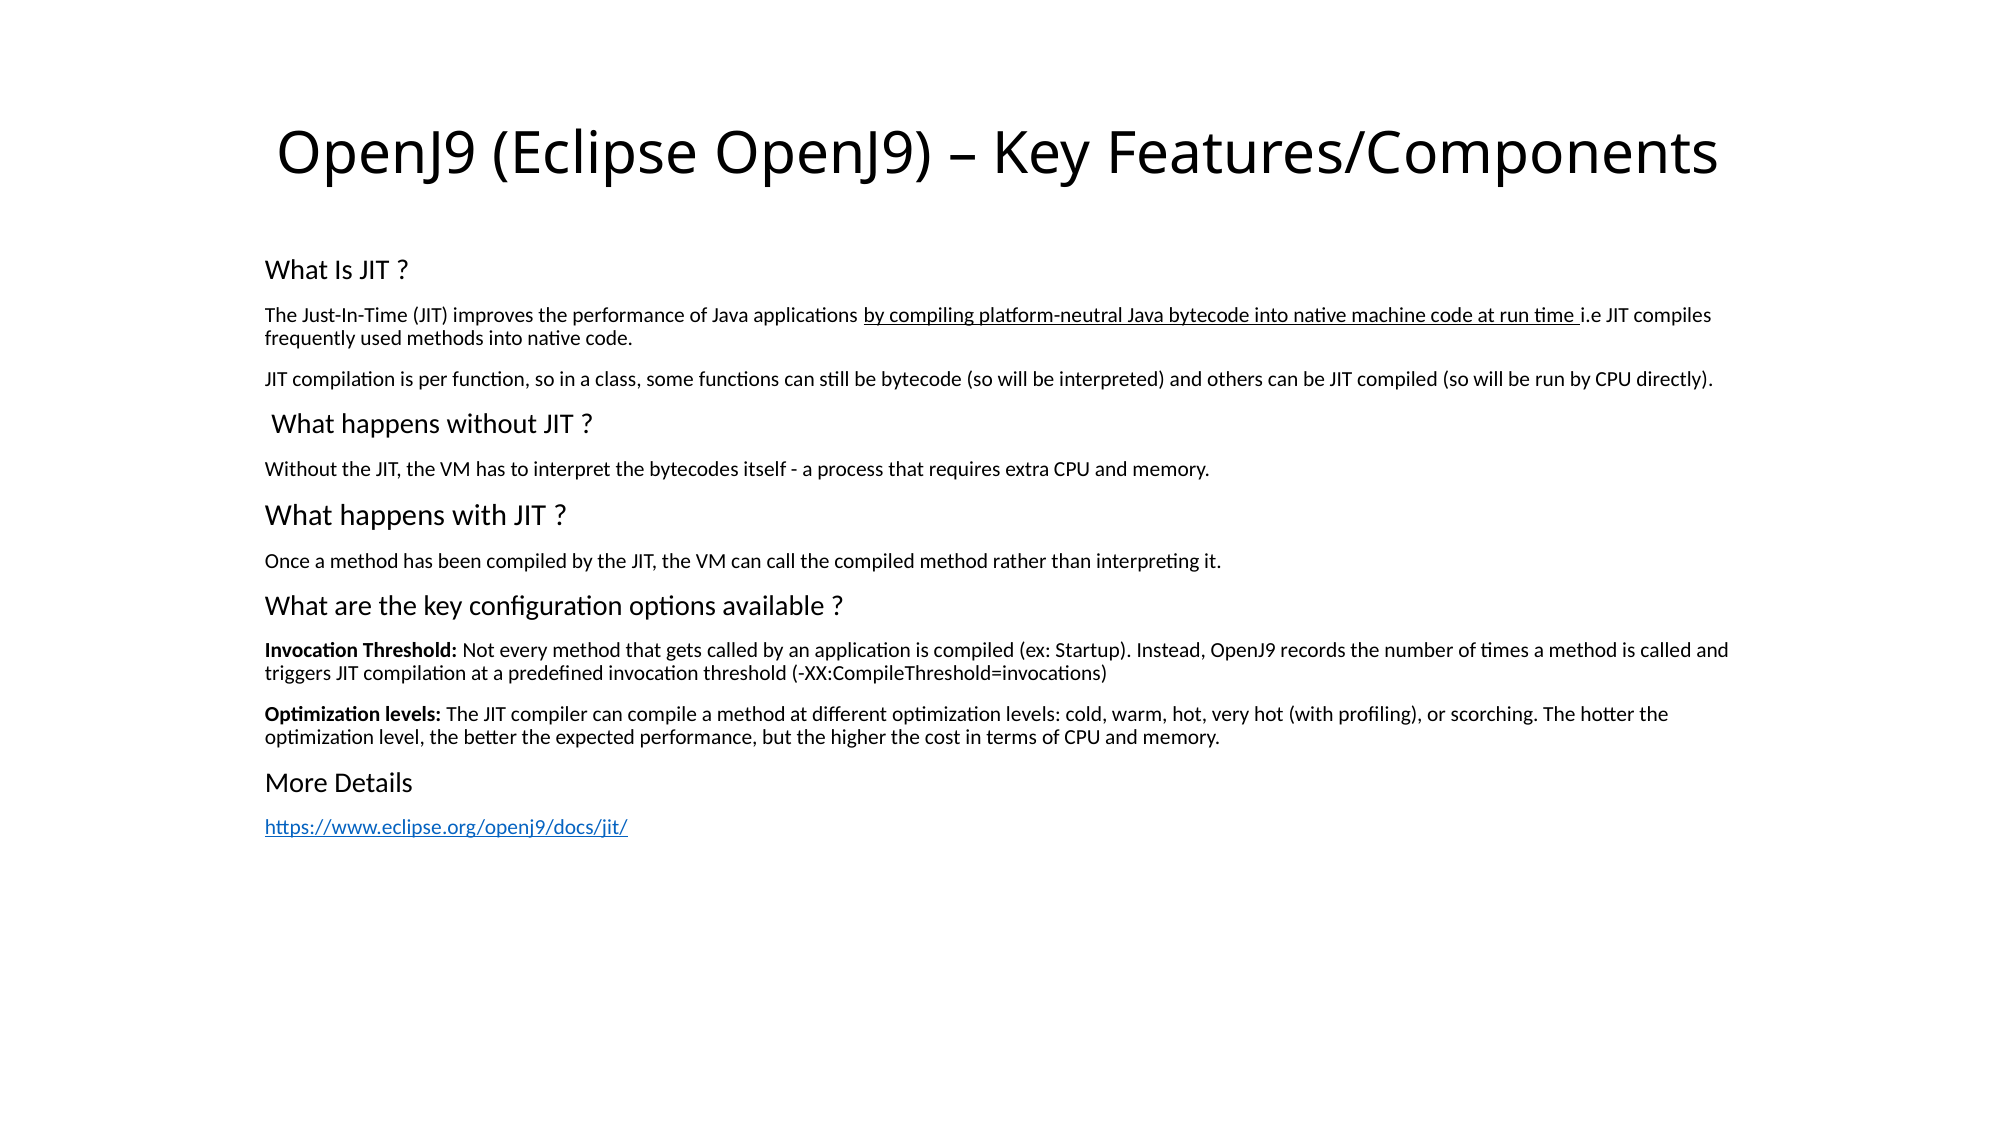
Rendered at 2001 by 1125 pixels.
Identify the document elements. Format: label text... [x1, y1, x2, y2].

title OpenJ9 (Eclipse OpenJ9) – Key Features/Components [249, 109, 1750, 194]
subtitle What Is JIT ? The Just-In-Time (JIT) improves the performance of Java applications by compiling platform-neutral Java bytecode into native machine code at run time i.e JIT compiles frequently used methods into native code. JIT compilation is per function, so in a class, some functions can still be bytecode (so will be interpreted) and others can be JIT compiled (so will be run by CPU directly). What happens without JIT ? Without the JIT, the VM has to interpret the bytecodes itself - a process that requires extra CPU and memory. What happens with JIT ? Once a method has been compiled by the JIT, the VM can call the compiled method rather than interpreting it. What are the key configuration options available ? Invocation Threshold: Not every method that gets called by an application is compiled (ex: Startup). Instead, OpenJ9 records the number of times a method is called and triggers JIT compilation at a predefined invocation threshold (-XX:CompileThreshold=invocations) Optimization levels: The JIT compiler can compile a method at different optimization levels: cold, warm, hot, very hot (with profiling), or scorching. The hotter the optimization level, the better the expected performance, but the higher the cost in terms of CPU and memory. More Details https://www.eclipse.org/openj9/docs/jit/ [249, 247, 1750, 863]
